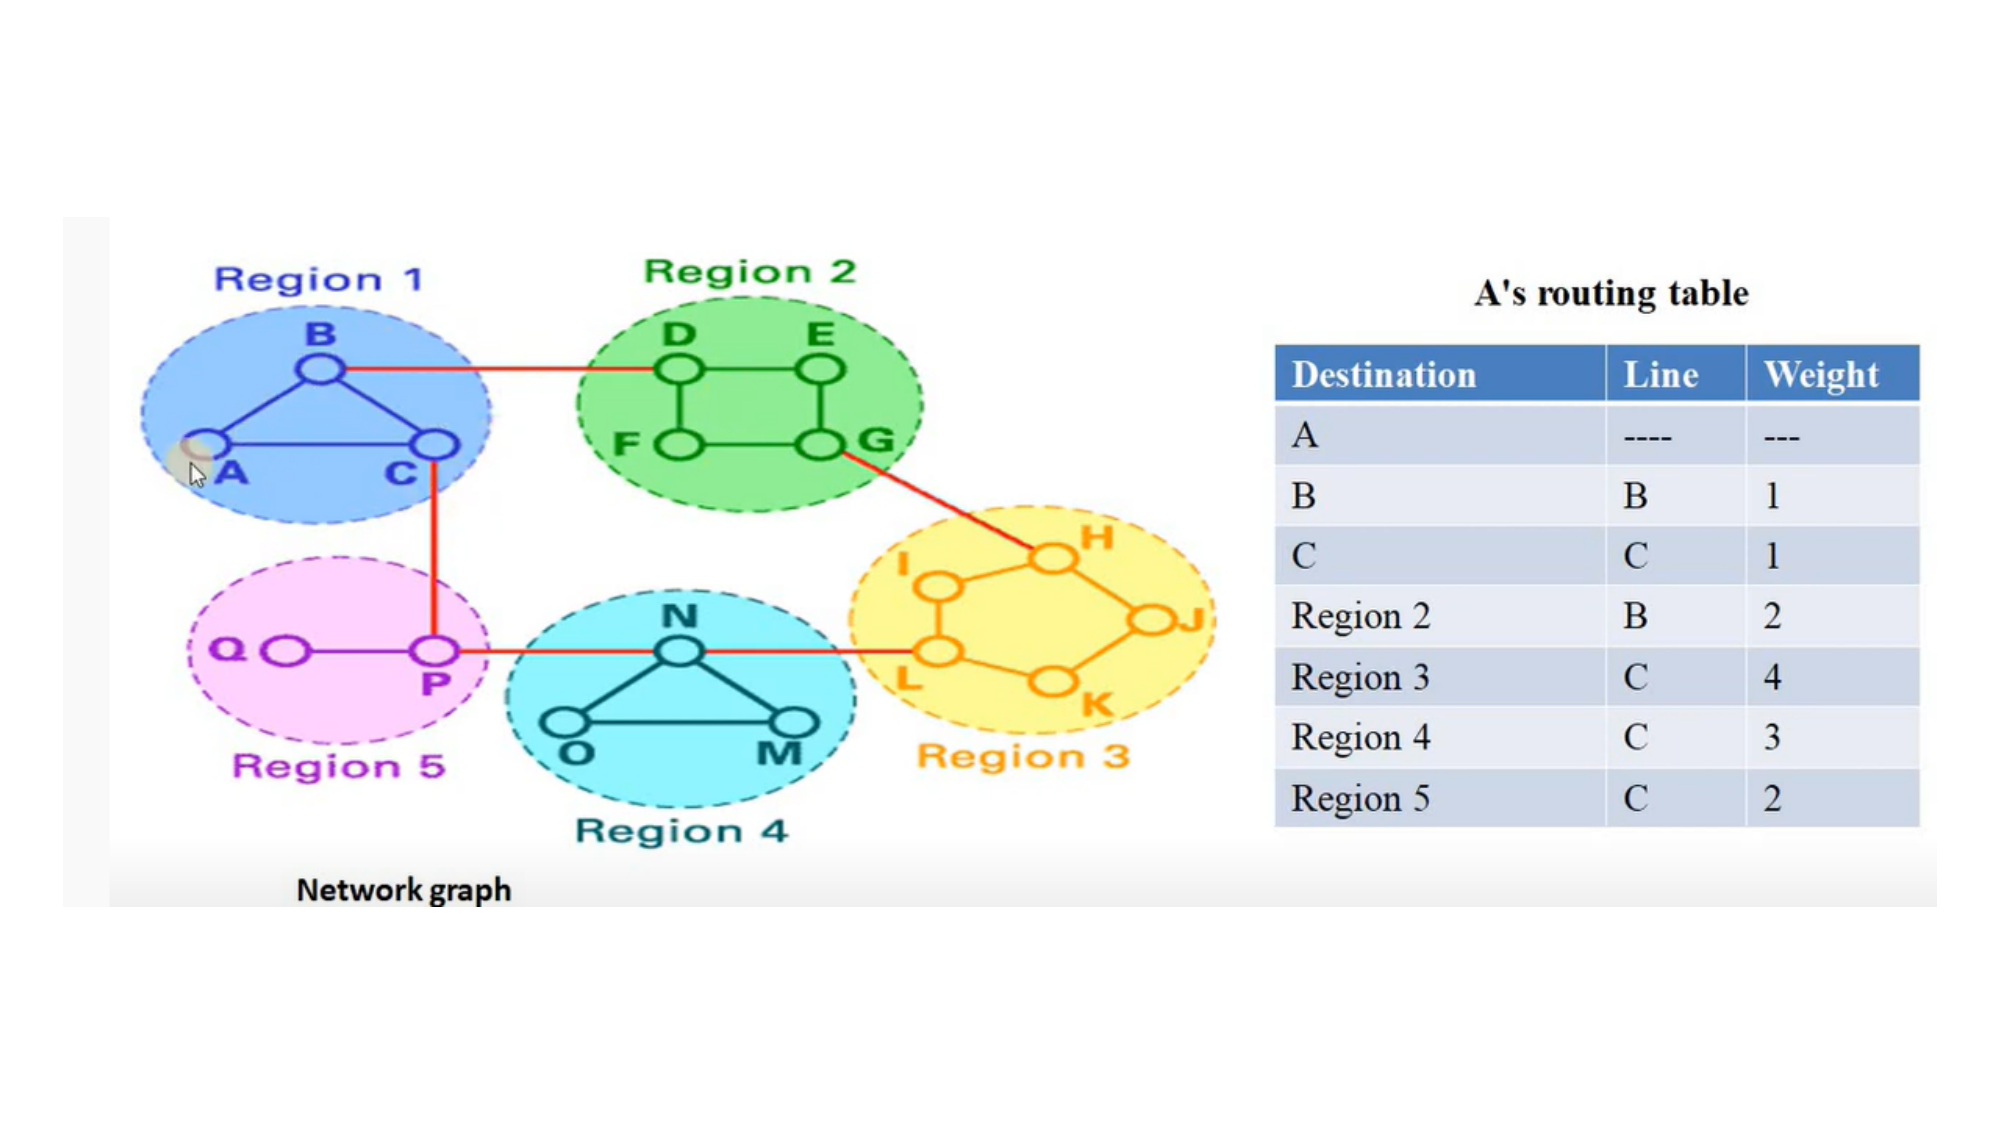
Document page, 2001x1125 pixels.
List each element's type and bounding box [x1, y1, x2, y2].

picture [63, 217, 1937, 907]
